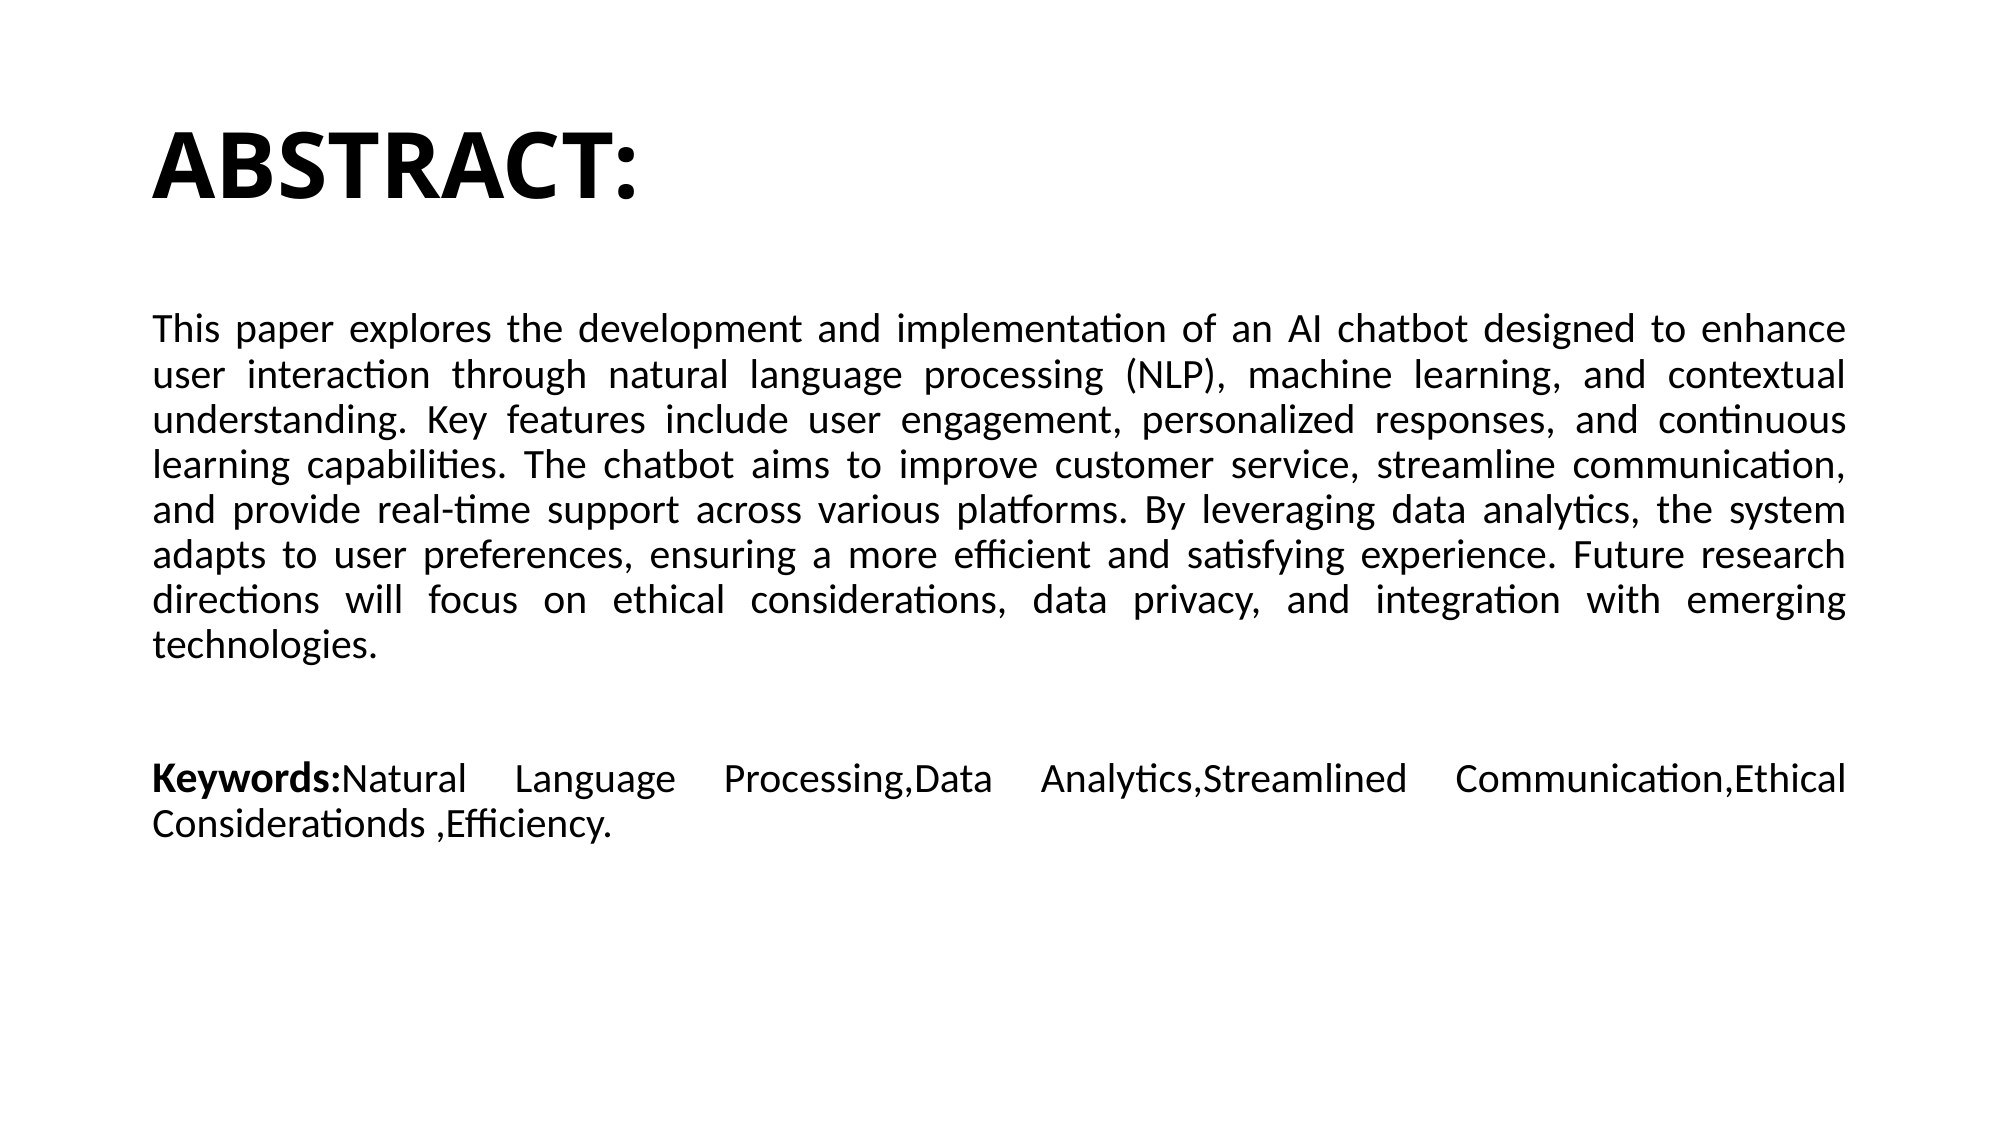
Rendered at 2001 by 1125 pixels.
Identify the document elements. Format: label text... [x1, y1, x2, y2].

list This paper explores the development and implementation of an AI chatbot designed to enhance user interaction through natural language processing (NLP), machine learning, and contextual understanding. Key features include user engagement, personalized responses, and continuous learning capabilities. The chatbot aims to improve customer service, streamline communication, and provide real-time support across various platforms. By leveraging data analytics, the system adapts to user preferences, ensuring a more efficient and satisfying experience. Future research directions will focus on ethical considerations, data privacy, and integration with emerging technologies. Keywords:Natural Language Processing,Data Analytics,Streamlined Communication,Ethical Considerationds ,Efficiency. [137, 299, 1863, 1014]
title ABSTRACT: [137, 59, 1863, 278]
